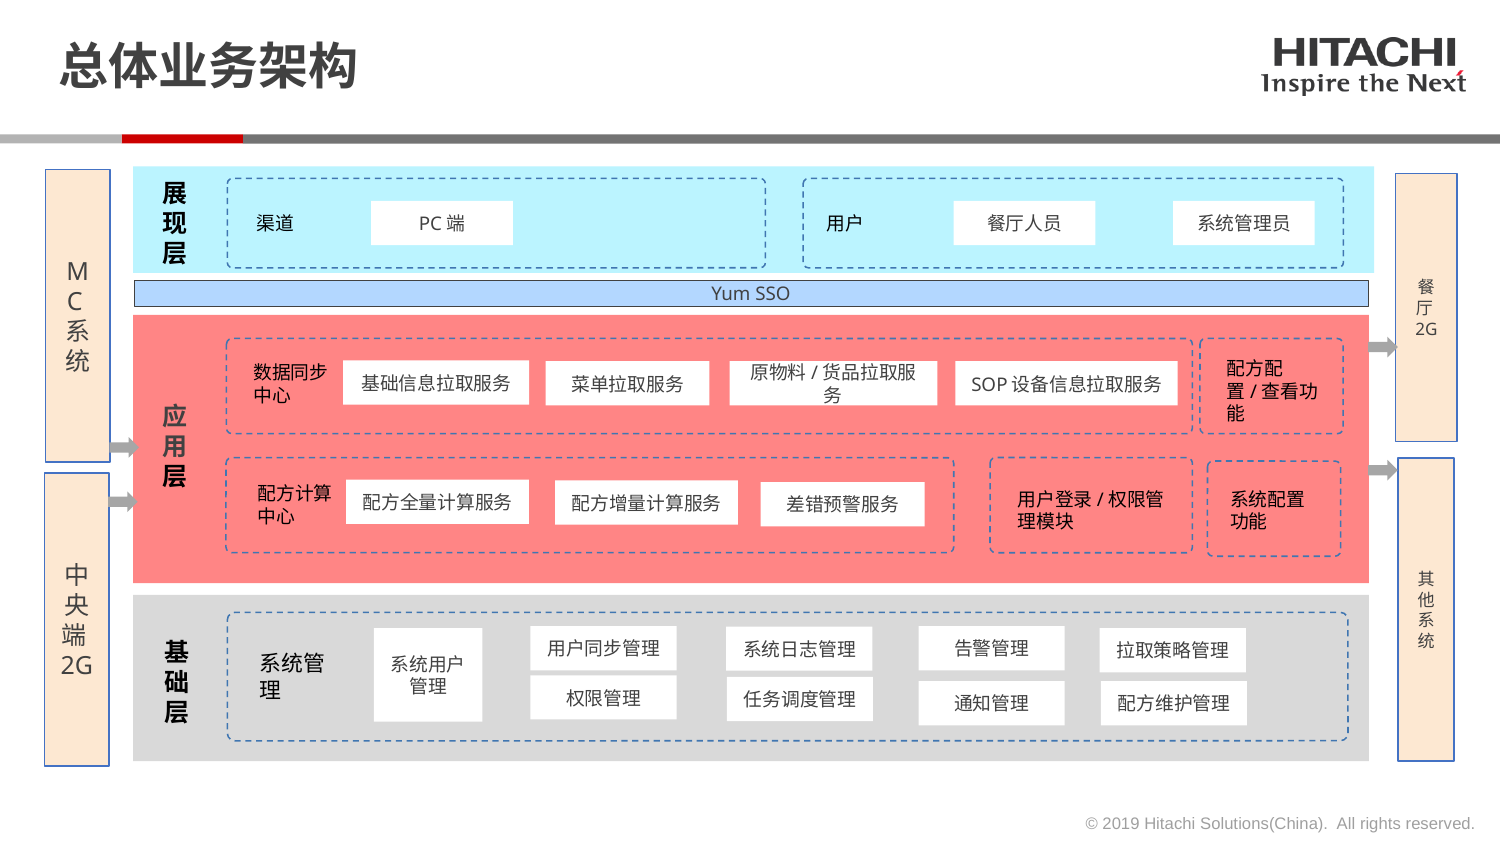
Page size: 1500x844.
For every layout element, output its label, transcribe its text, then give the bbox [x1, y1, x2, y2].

text_box [1366, 334, 1400, 360]
text_box MC系统 [43, 167, 112, 464]
text_box [225, 176, 768, 270]
text_box 通知管理 [917, 679, 1067, 727]
text_box 系统用户管理 [372, 626, 485, 724]
text_box 餐厅2G [1394, 171, 1459, 444]
text_box 展现层 [156, 171, 203, 273]
text_box [223, 455, 956, 555]
text_box [131, 313, 1371, 585]
text_box 其他系统 [1396, 456, 1456, 763]
text_box 中央端2G [43, 471, 111, 768]
text_box 权限管理 [528, 673, 679, 722]
title 总体业务架构 [43, 8, 1200, 129]
text_box 基础信息拉取服务 [341, 358, 531, 407]
text_box [987, 455, 1195, 555]
text_box 用户同步管理 [528, 624, 679, 672]
text_box [131, 593, 1371, 763]
text_box 配方全量计算服务 [344, 477, 531, 526]
text_box 配方增量计算服务 [553, 478, 740, 527]
text_box 告警管理 [917, 624, 1067, 672]
text_box [1197, 336, 1346, 436]
text_box [106, 489, 140, 515]
text_box 配方维护管理 [1099, 679, 1249, 727]
text_box [107, 435, 142, 460]
picture [1261, 37, 1466, 96]
text_box 差错预警服务 [759, 480, 927, 528]
text_box [801, 176, 1346, 270]
text_box 应用层 [156, 394, 204, 496]
text_box [131, 164, 1376, 275]
text_box SOP设备信息拉取服务 [953, 359, 1180, 408]
text_box [224, 336, 1195, 436]
text_box 系统管理 [254, 644, 331, 708]
text_box [1366, 457, 1400, 483]
text_box 基础层 [158, 630, 206, 732]
text_box 任务调度管理 [725, 675, 875, 723]
text_box 系统日志管理 [724, 624, 874, 673]
text_box 拉取策略管理 [1098, 626, 1248, 674]
text_box Yum SSO [132, 278, 1370, 309]
text_box [225, 610, 1351, 743]
text_box [1205, 458, 1343, 559]
